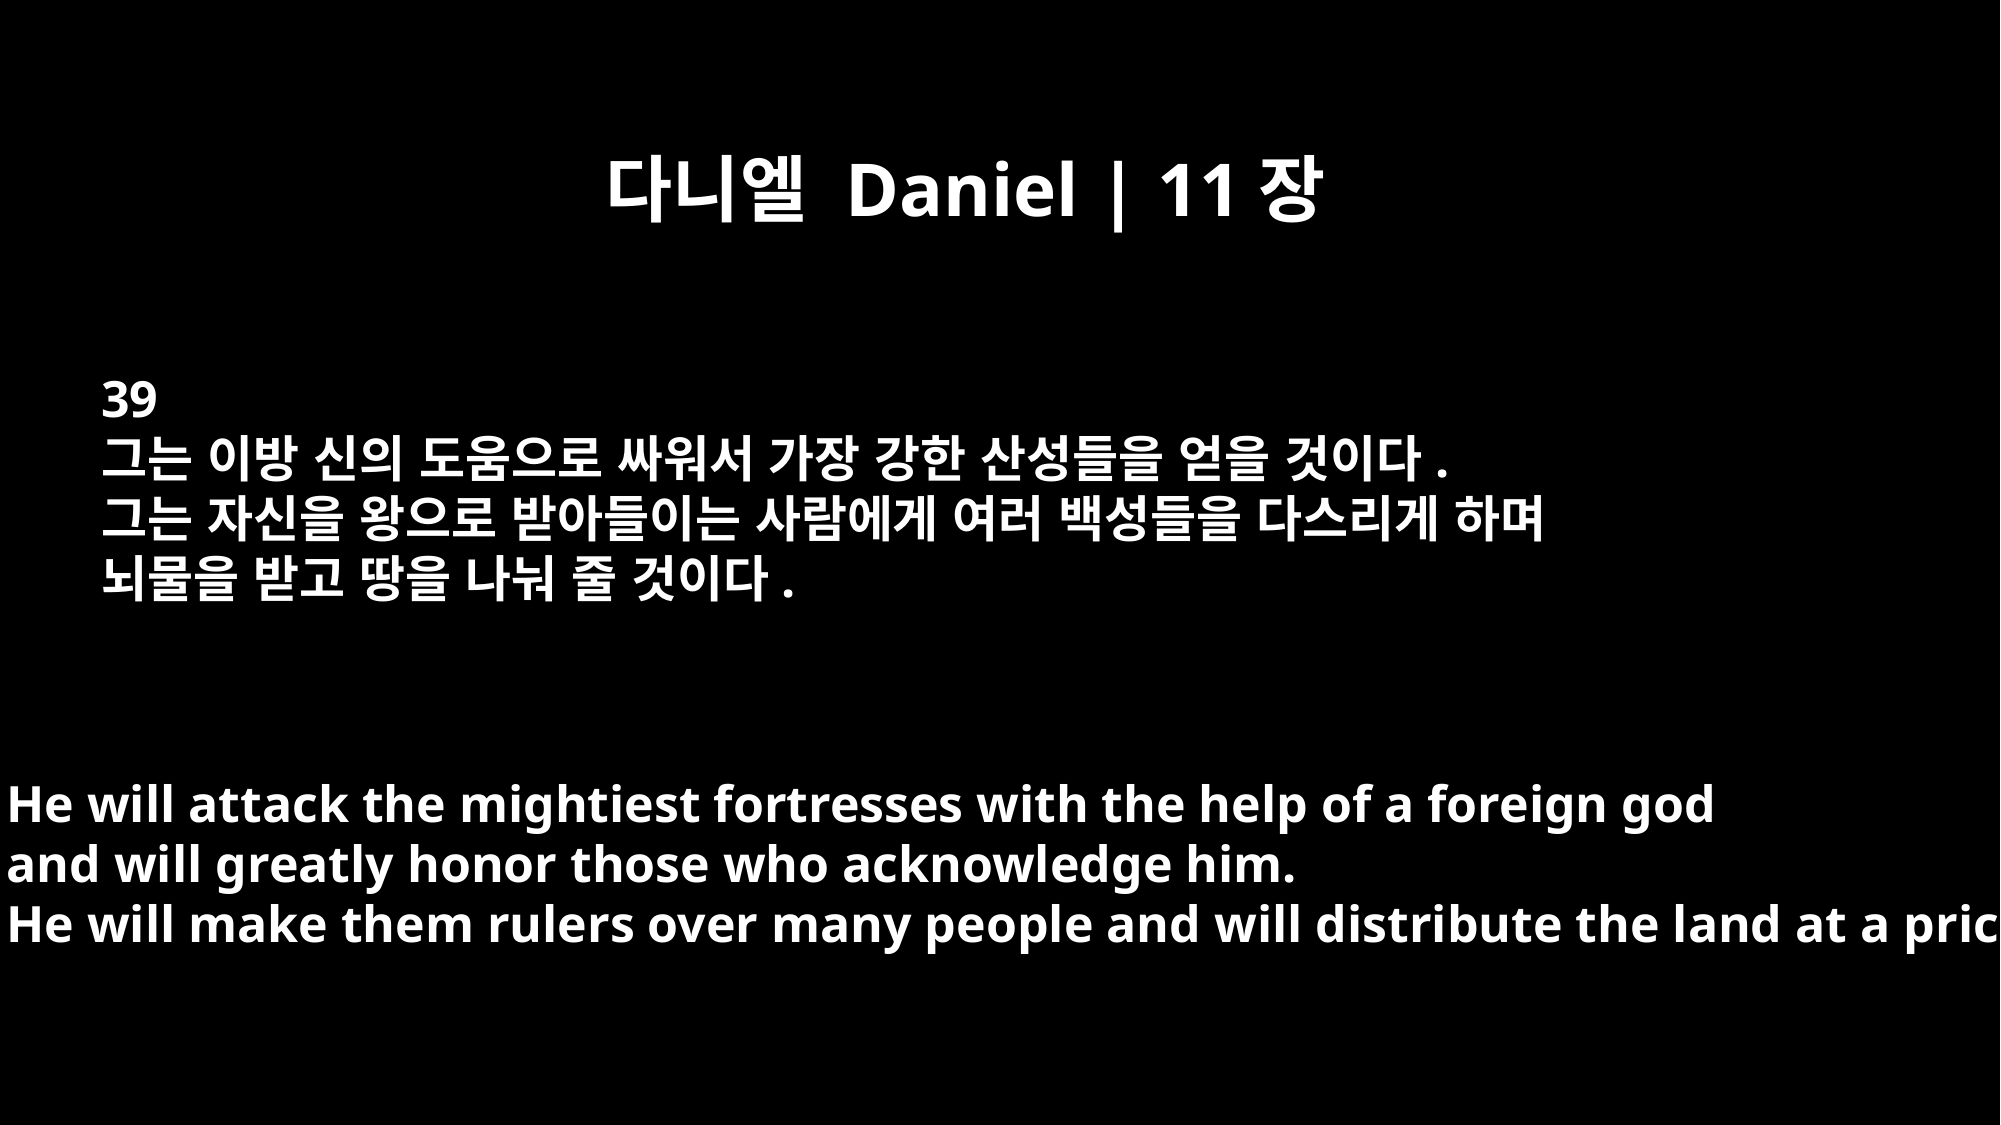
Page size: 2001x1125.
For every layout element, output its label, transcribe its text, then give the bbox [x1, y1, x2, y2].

text_box 다니엘 Daniel | 11장 [591, 136, 1341, 239]
text_box He will attack the mightiest fortresses with the help of a foreign god and will greatly honor those who acknowledge him. He will make them rulers over many people and will distribute the land at a price. [0, 764, 2000, 960]
text_box 39 그는 이방 신의 도움으로 싸워서 가장 강한 산성들을 얻을 것이다. 그는 자신을 왕으로 받아들이는 사람에게 여러 백성들을 다스리게 하며 뇌물을 받고 땅을 나눠 줄 것이다. [86, 359, 1577, 615]
